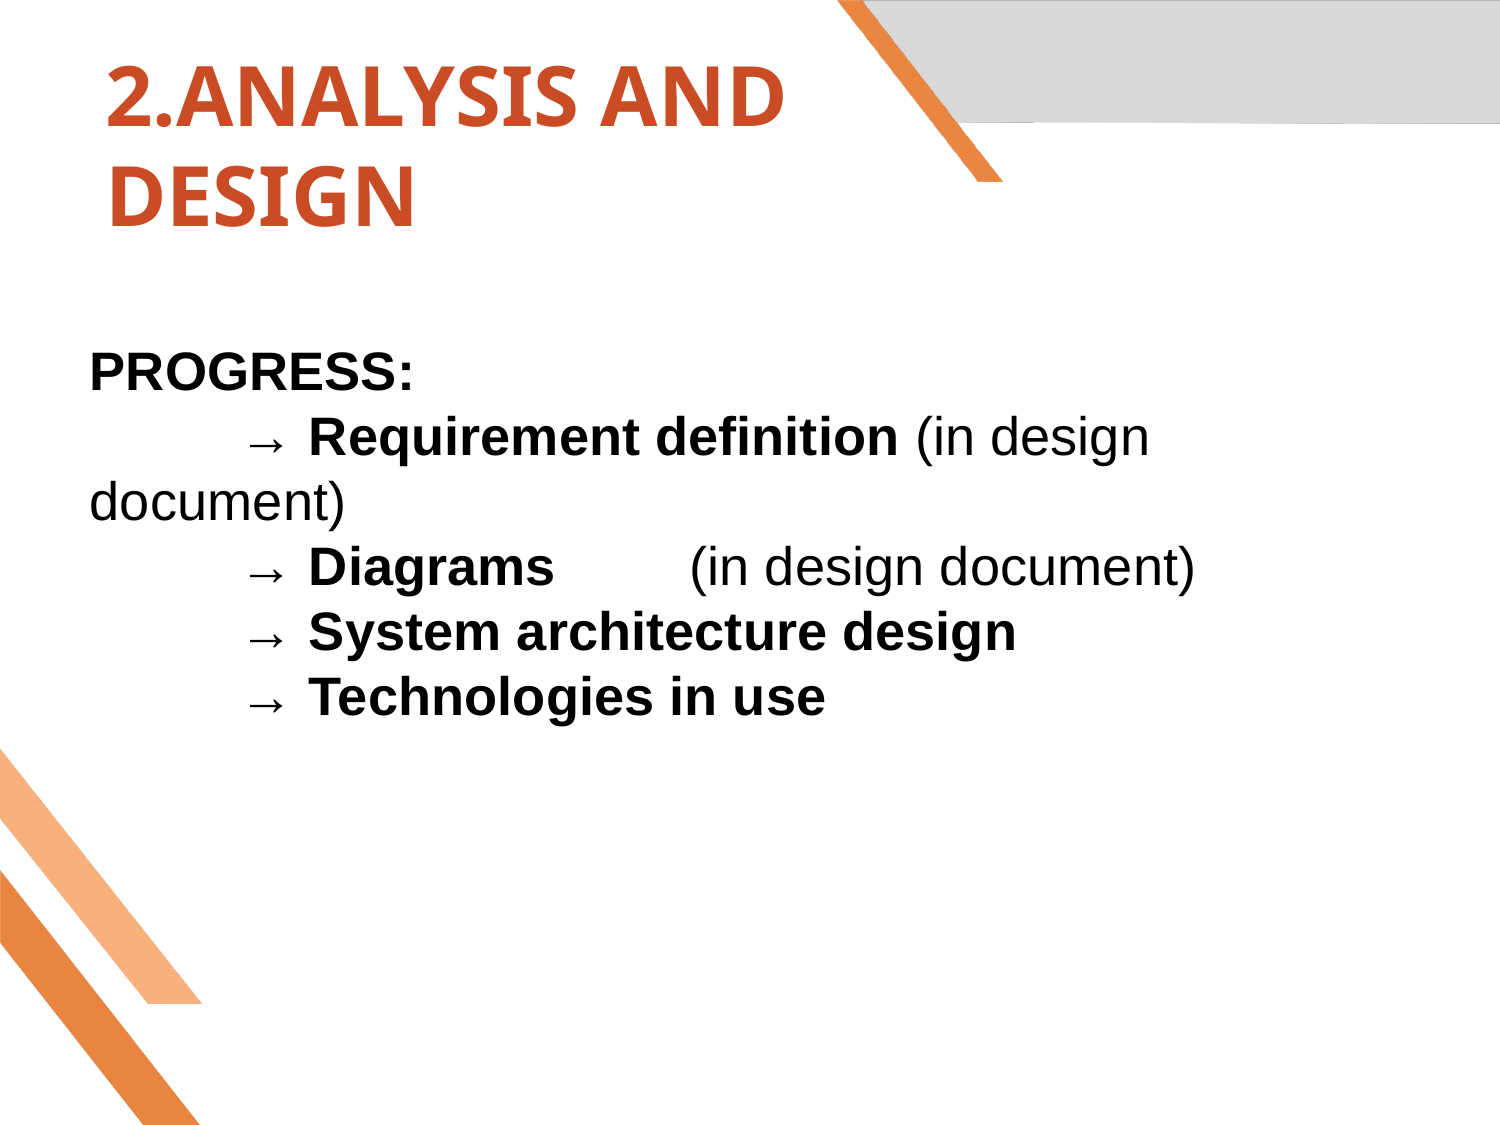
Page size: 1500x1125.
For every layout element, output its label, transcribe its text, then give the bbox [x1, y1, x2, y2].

text_box PROGRESS: → Requirement definition (in design document) → Diagrams (in design document) → System architecture design → Technologies in use [74, 328, 1425, 767]
picture [837, 0, 1500, 182]
text_box 2.ANALYSIS AND DESIGN [75, 77, 855, 209]
picture [0, 745, 202, 1125]
